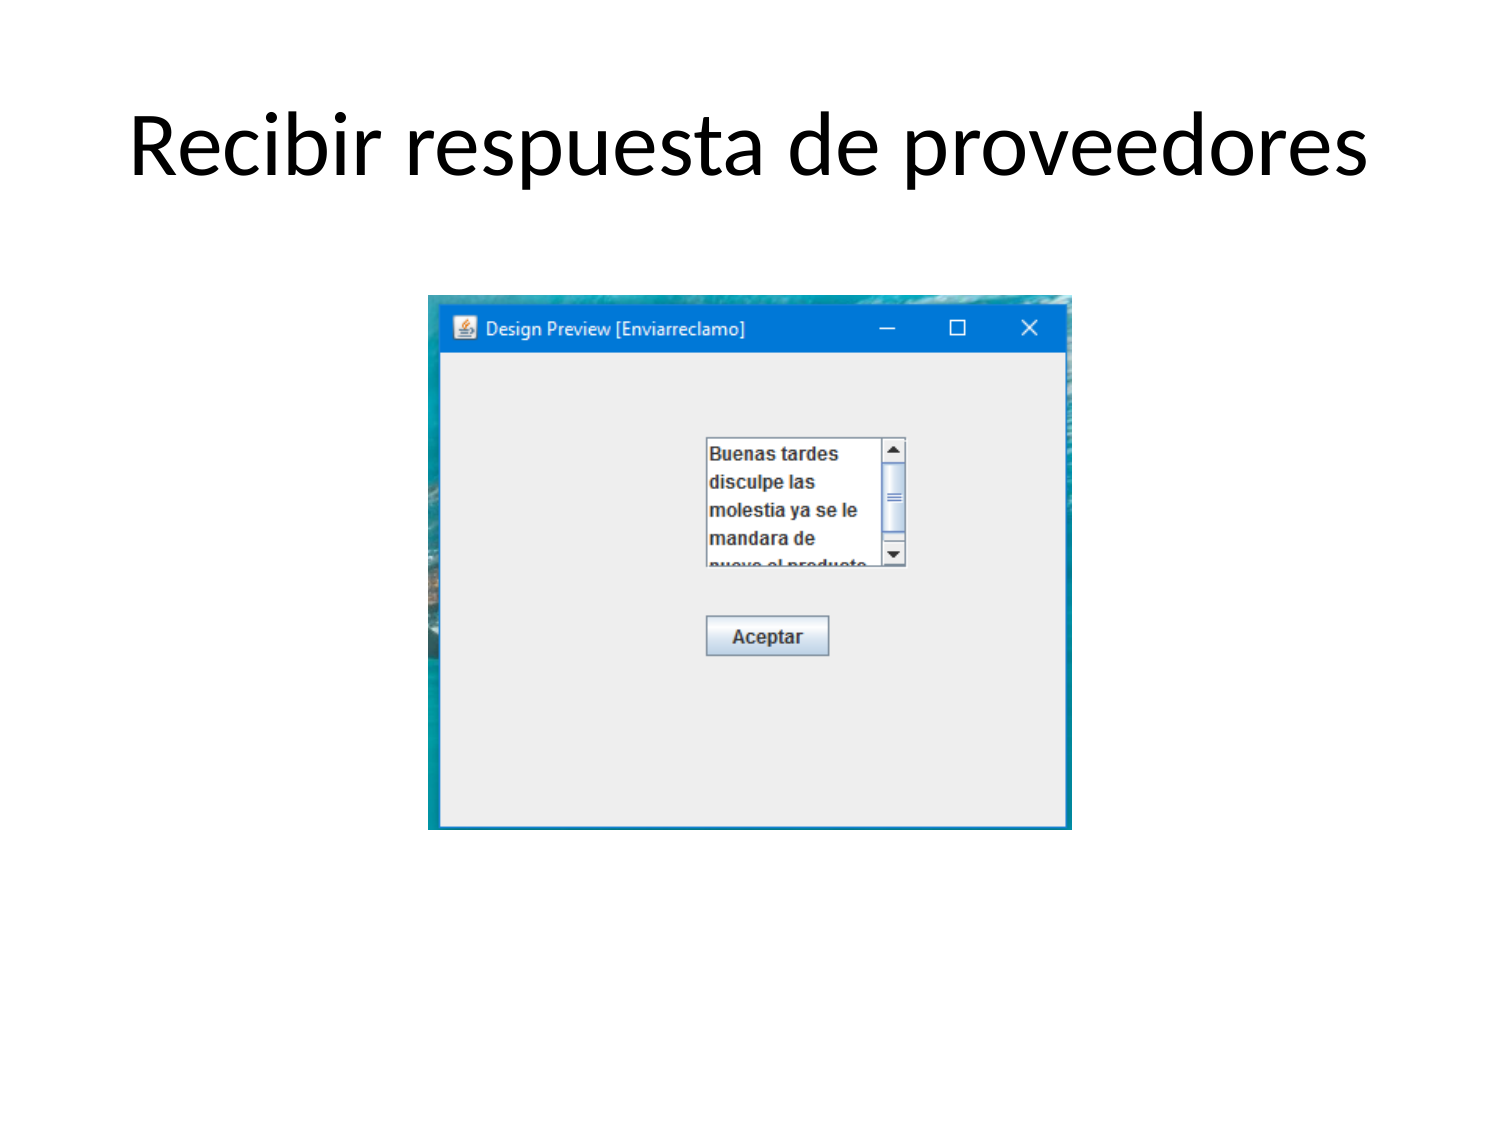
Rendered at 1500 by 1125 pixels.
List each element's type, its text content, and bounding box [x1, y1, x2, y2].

picture [1068, 521, 1073, 830]
picture [427, 295, 1073, 830]
title Recibir respuesta de proveedores [75, 45, 1425, 233]
